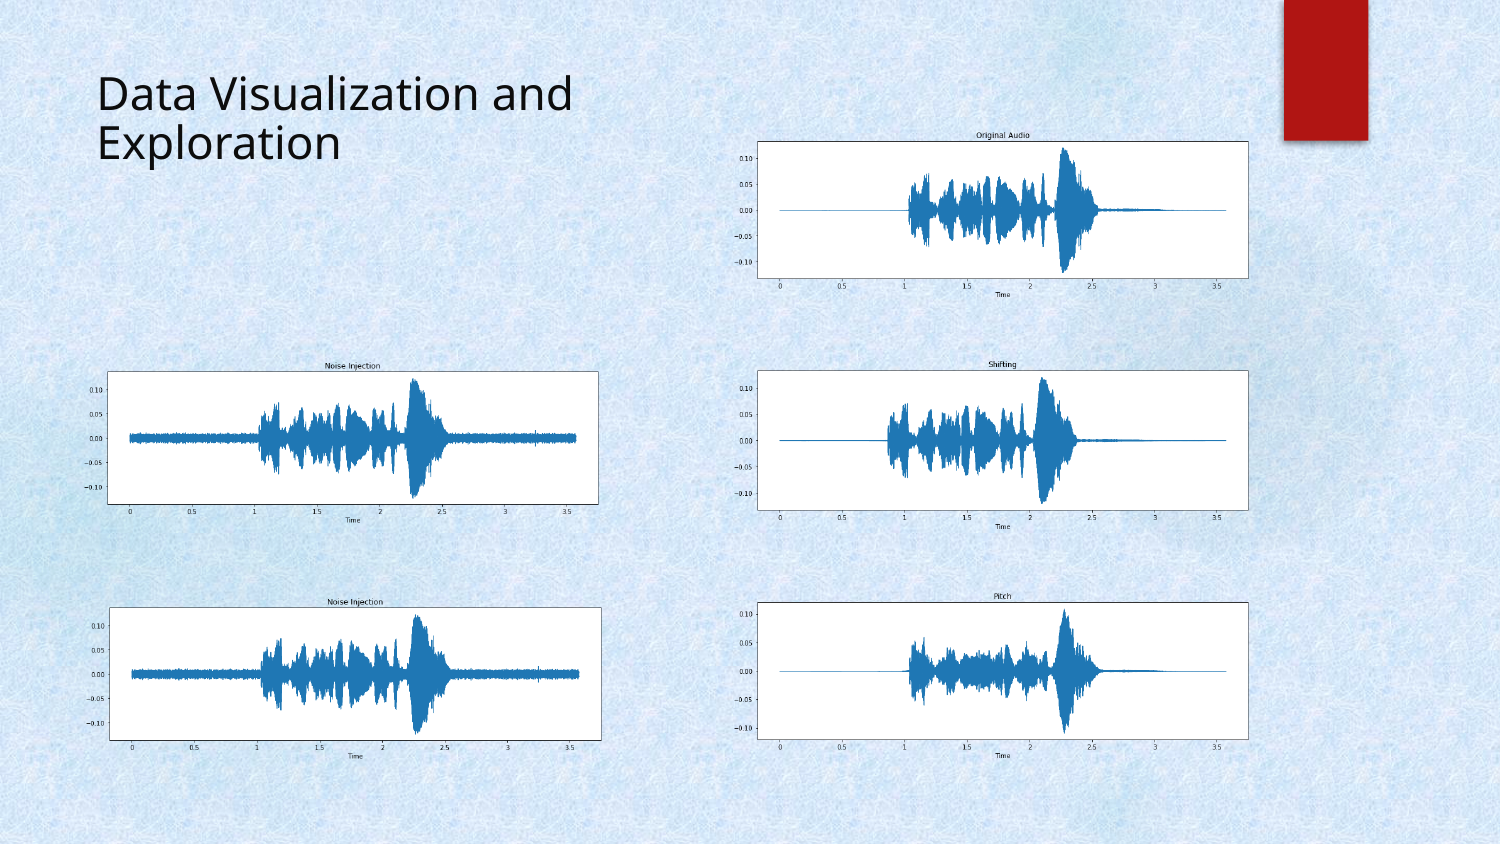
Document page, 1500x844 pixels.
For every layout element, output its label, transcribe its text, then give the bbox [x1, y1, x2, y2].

title Data Visualization and Exploration [81, 58, 607, 178]
picture [0, 0, 1500, 844]
